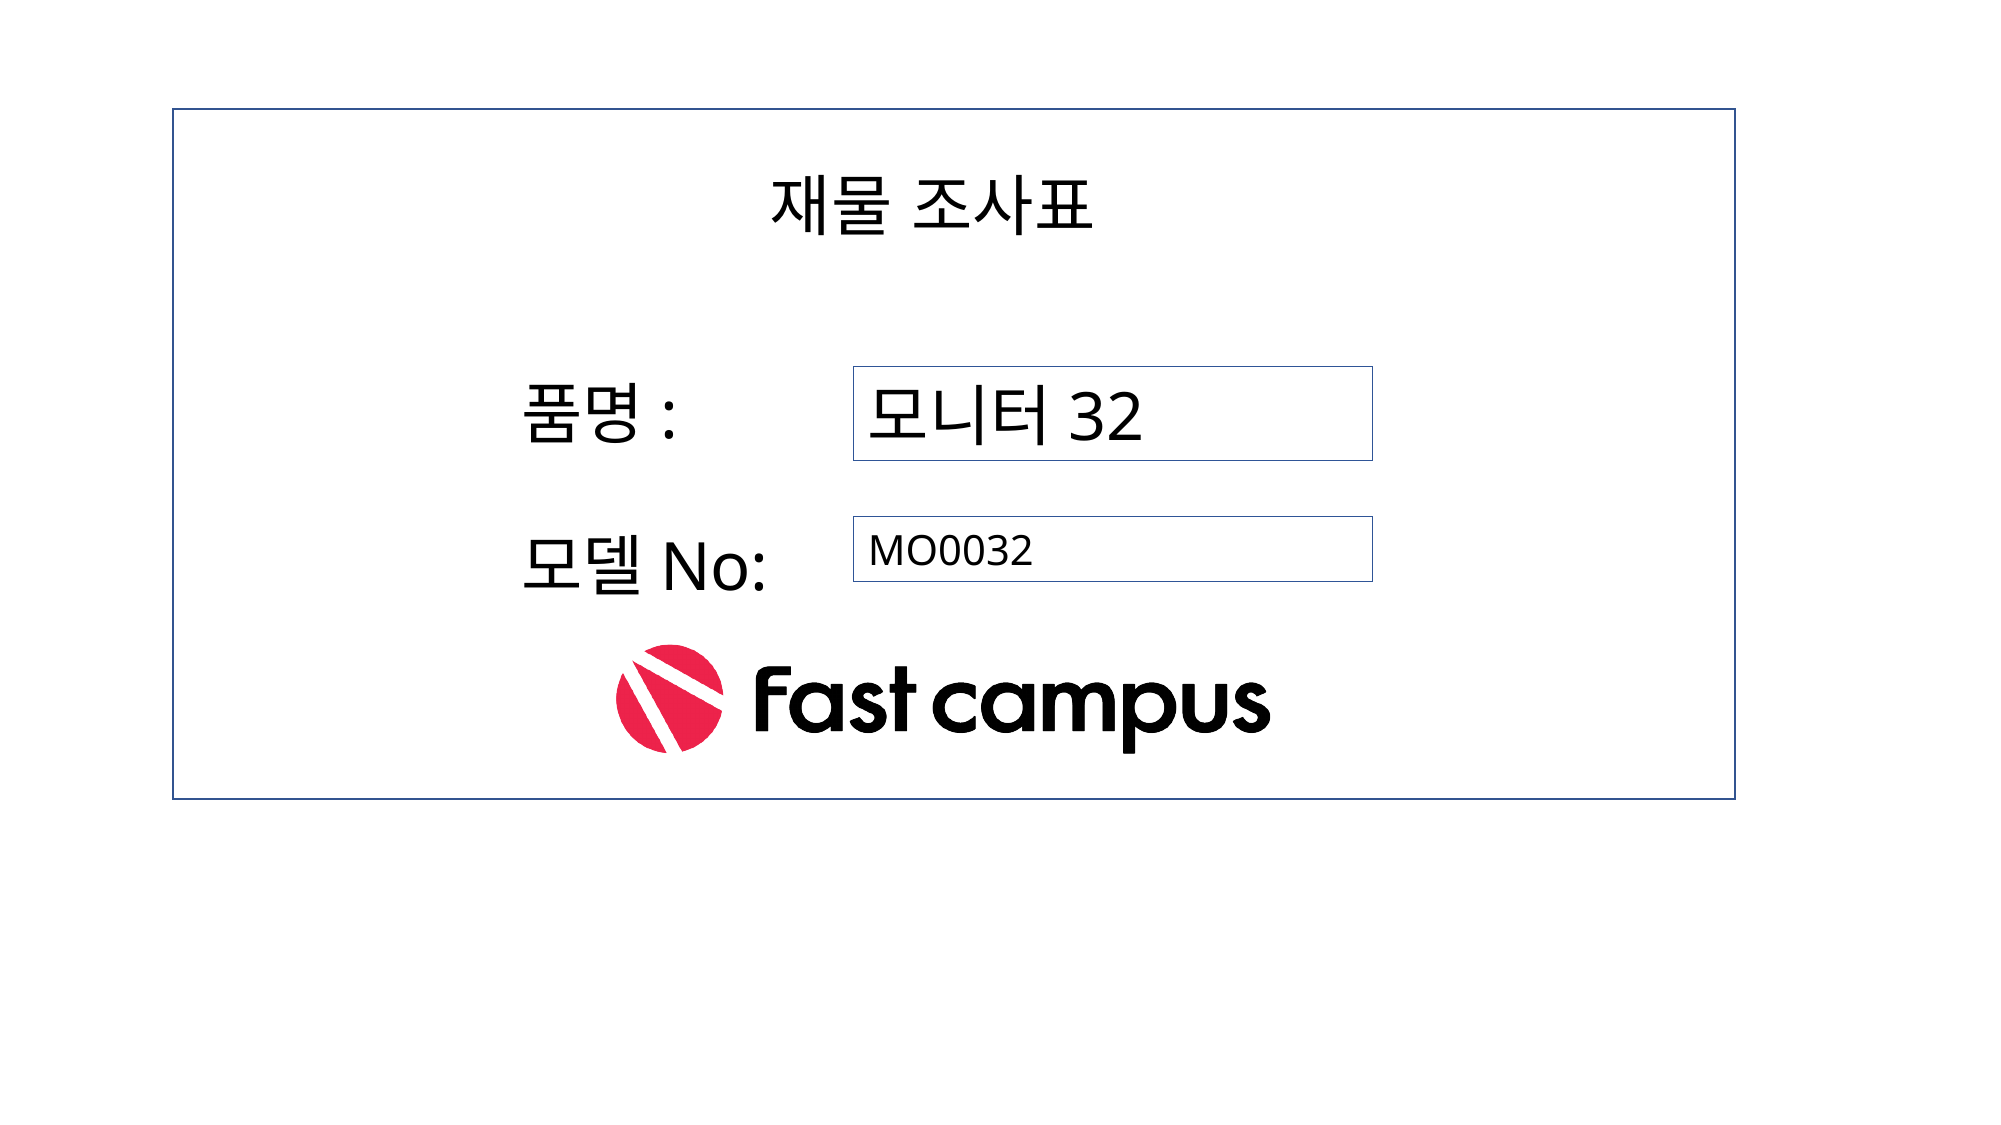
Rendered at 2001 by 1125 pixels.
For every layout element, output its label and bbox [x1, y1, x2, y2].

text_box [172, 108, 1736, 800]
picture [607, 635, 1279, 763]
